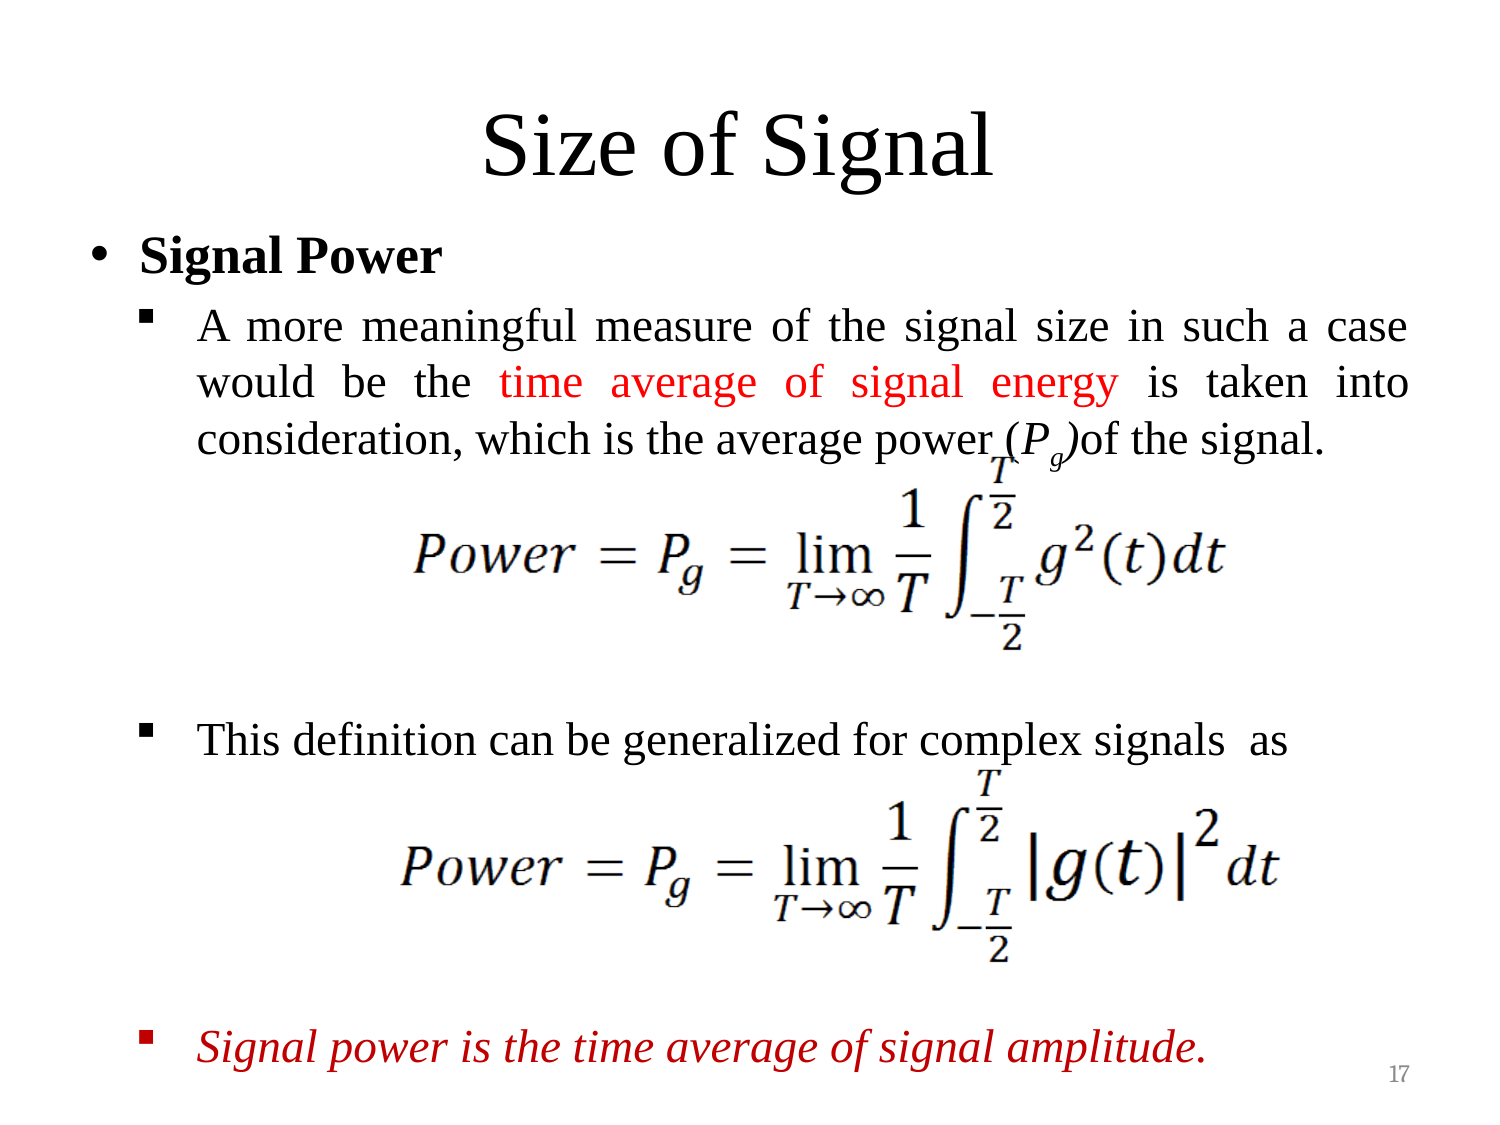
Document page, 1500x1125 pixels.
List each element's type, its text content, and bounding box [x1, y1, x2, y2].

picture [412, 449, 1229, 663]
title Size of Signal [75, 45, 1425, 212]
slide_number 17 [1074, 1042, 1425, 1103]
picture [399, 762, 1284, 976]
list Signal Power A more meaningful measure of the signal size in such a case would be the time average of signal energy is taken into consideration, which is the average power (Pg)of the signal. This definition can be generalized for complex signals as Signal power is the time average of signal amplitude. [75, 212, 1425, 1088]
